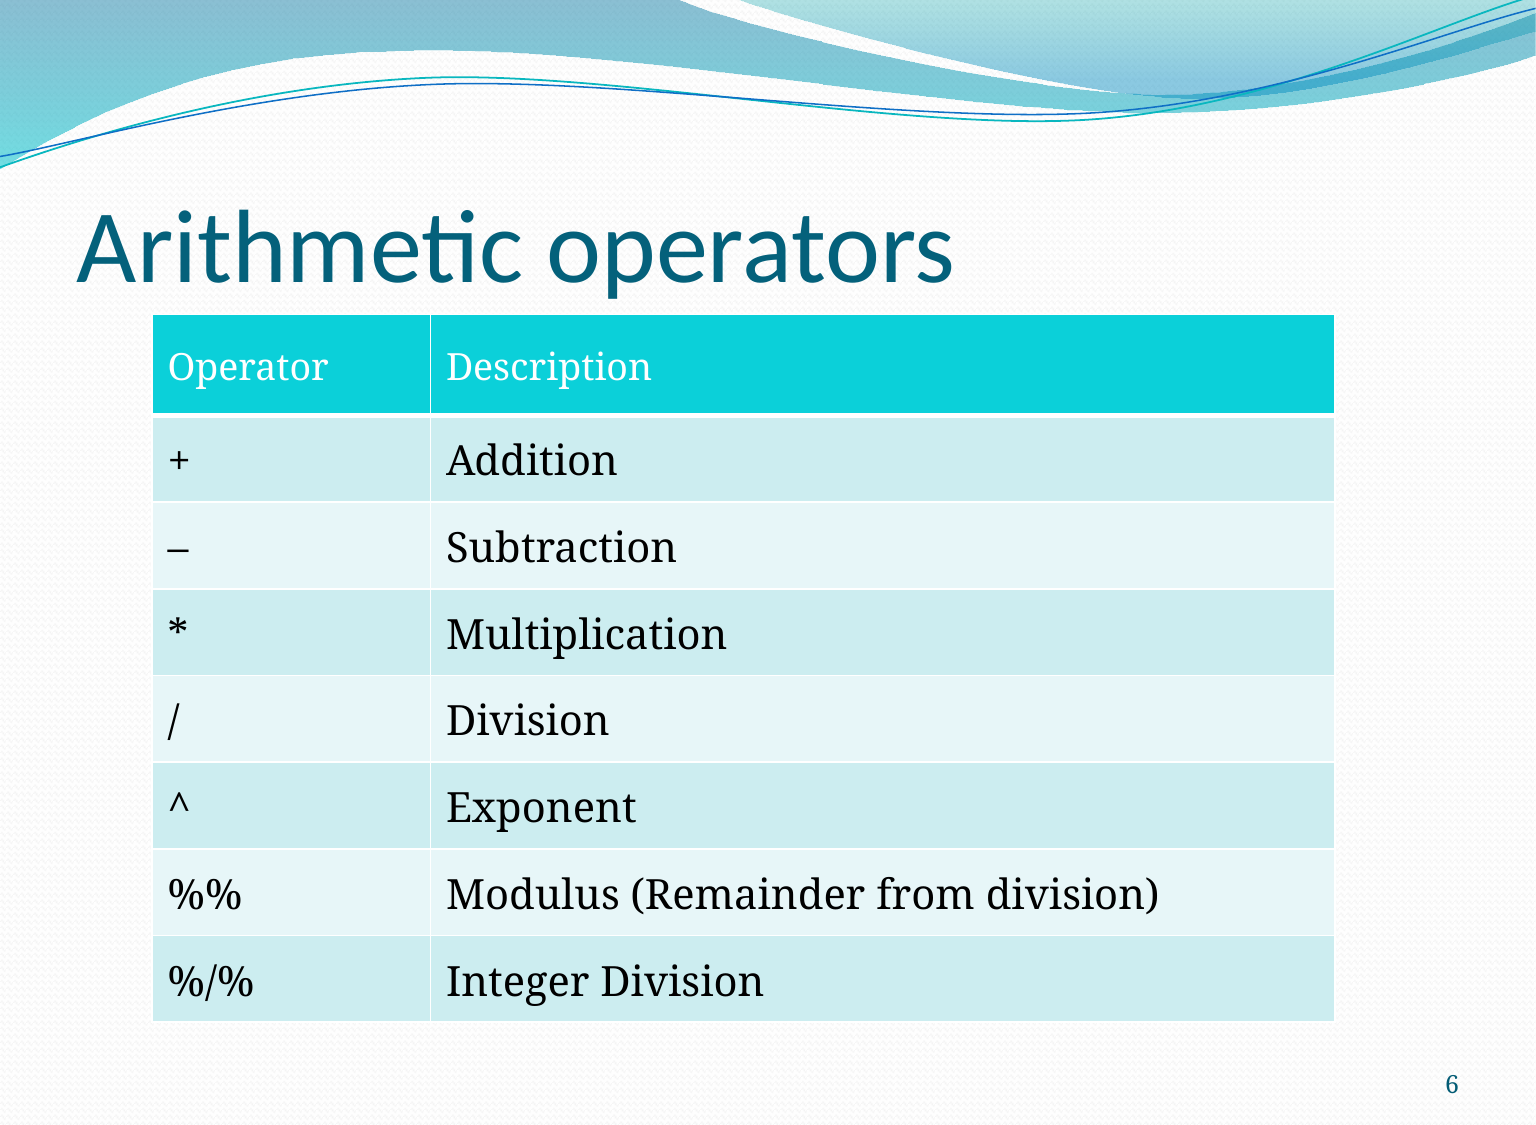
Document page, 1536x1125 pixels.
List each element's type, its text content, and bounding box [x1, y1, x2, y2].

table_header Operator [153, 315, 430, 413]
table_header Description [431, 315, 1334, 413]
table_cell ^ [153, 763, 430, 848]
table_cell Addition [431, 418, 1334, 501]
slide_number 6 [1330, 1042, 1459, 1103]
table_cell Multiplication [431, 590, 1334, 675]
table_cell Exponent [431, 763, 1334, 848]
table_cell %/% [153, 936, 430, 1021]
table_cell Division [431, 676, 1334, 761]
table_cell Subtraction [431, 503, 1334, 588]
table_cell Modulus (Remainder from division) [431, 850, 1334, 935]
table_cell + [153, 418, 430, 501]
table_cell / [153, 676, 430, 761]
table_cell Integer Division [431, 936, 1334, 1021]
table_cell * [153, 590, 430, 675]
title Arithmetic operators [76, 115, 1459, 303]
table_cell %% [153, 850, 430, 935]
table_cell – [153, 503, 430, 588]
